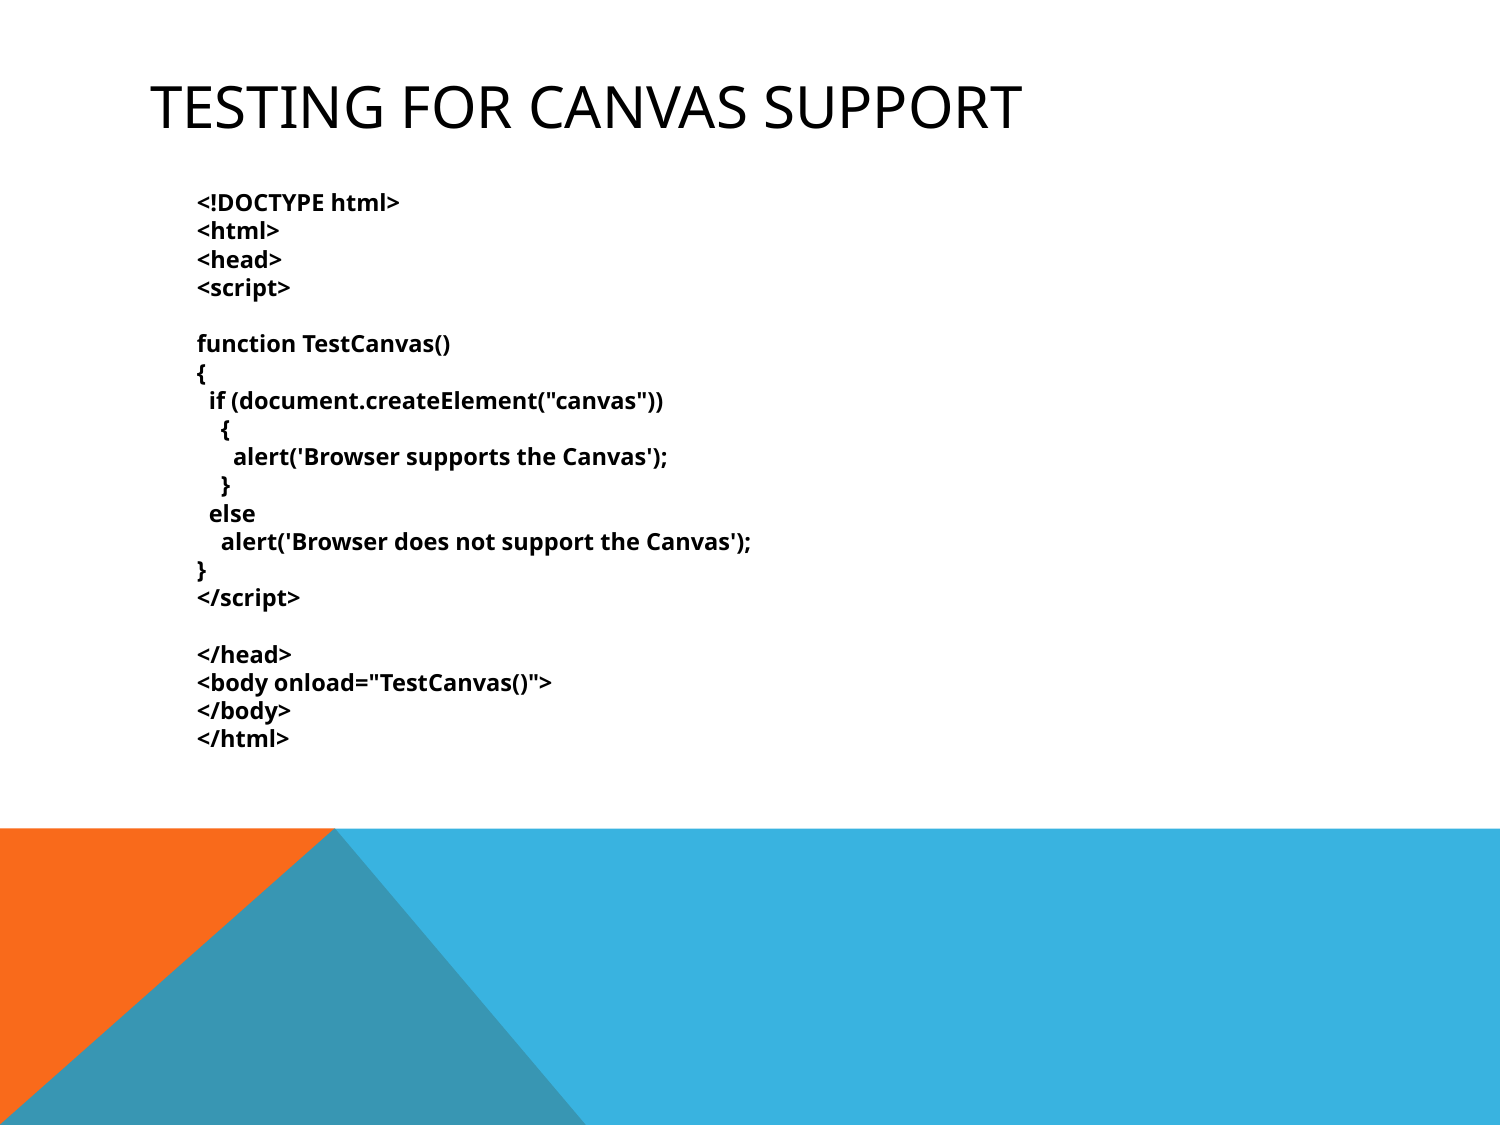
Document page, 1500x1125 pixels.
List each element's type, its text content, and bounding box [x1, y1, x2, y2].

title Testing for canvas support [135, 60, 1369, 150]
list <!DOCTYPE html> <html> <head> <script> function TestCanvas() { if (document.createElement("canvas")) { alert('Browser supports the Canvas'); } else alert('Browser does not support the Canvas'); } </script> </head> <body onload="TestCanvas()"> </body> </html> [135, 180, 1369, 768]
